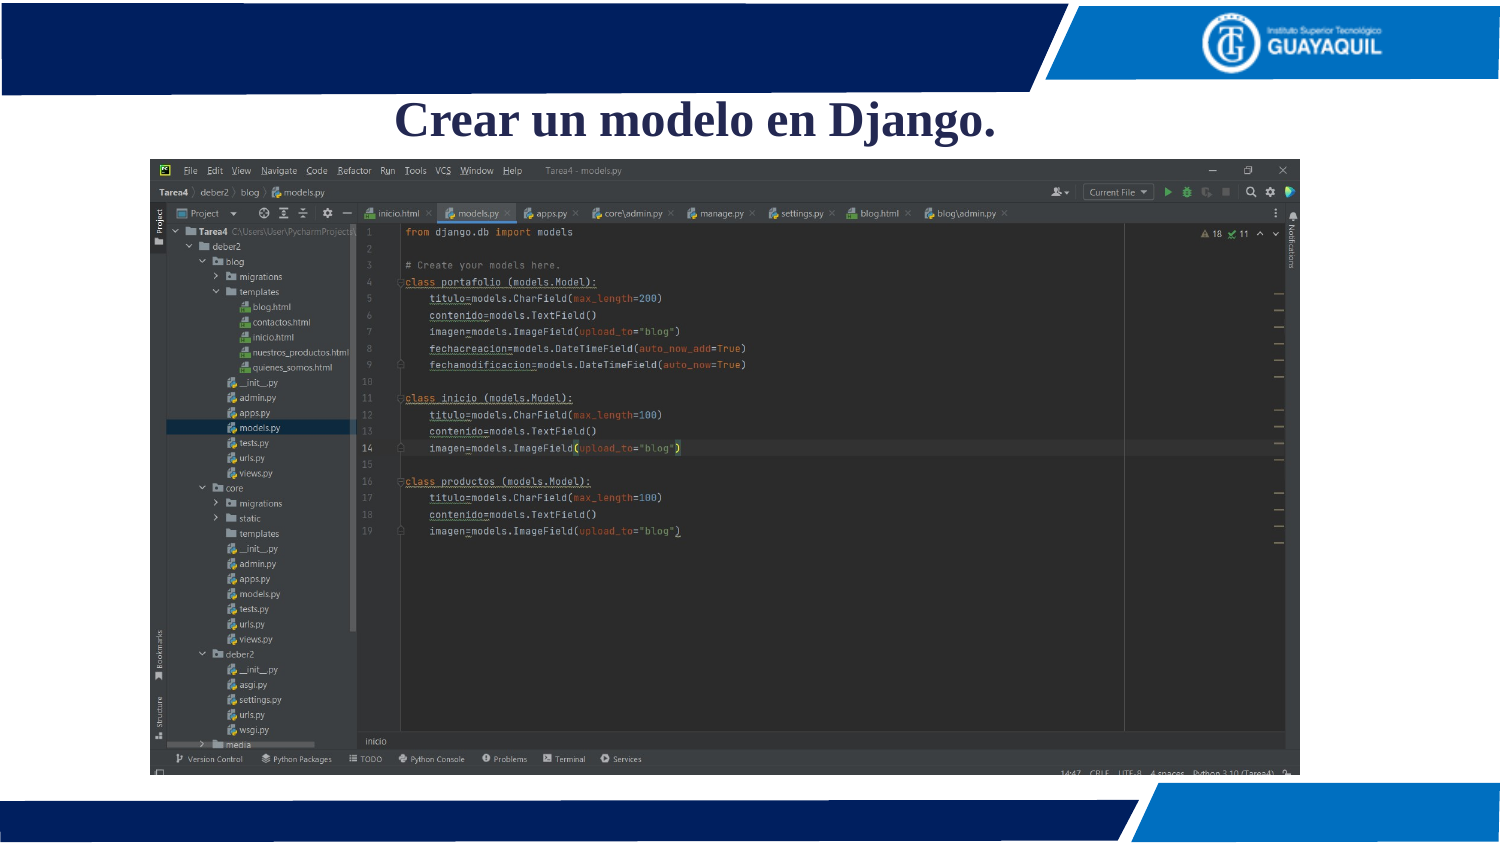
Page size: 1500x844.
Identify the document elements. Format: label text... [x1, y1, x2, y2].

picture [149, 159, 1301, 776]
picture [1198, 10, 1386, 77]
text_box Crear un modelo en Django. [391, 84, 1109, 147]
